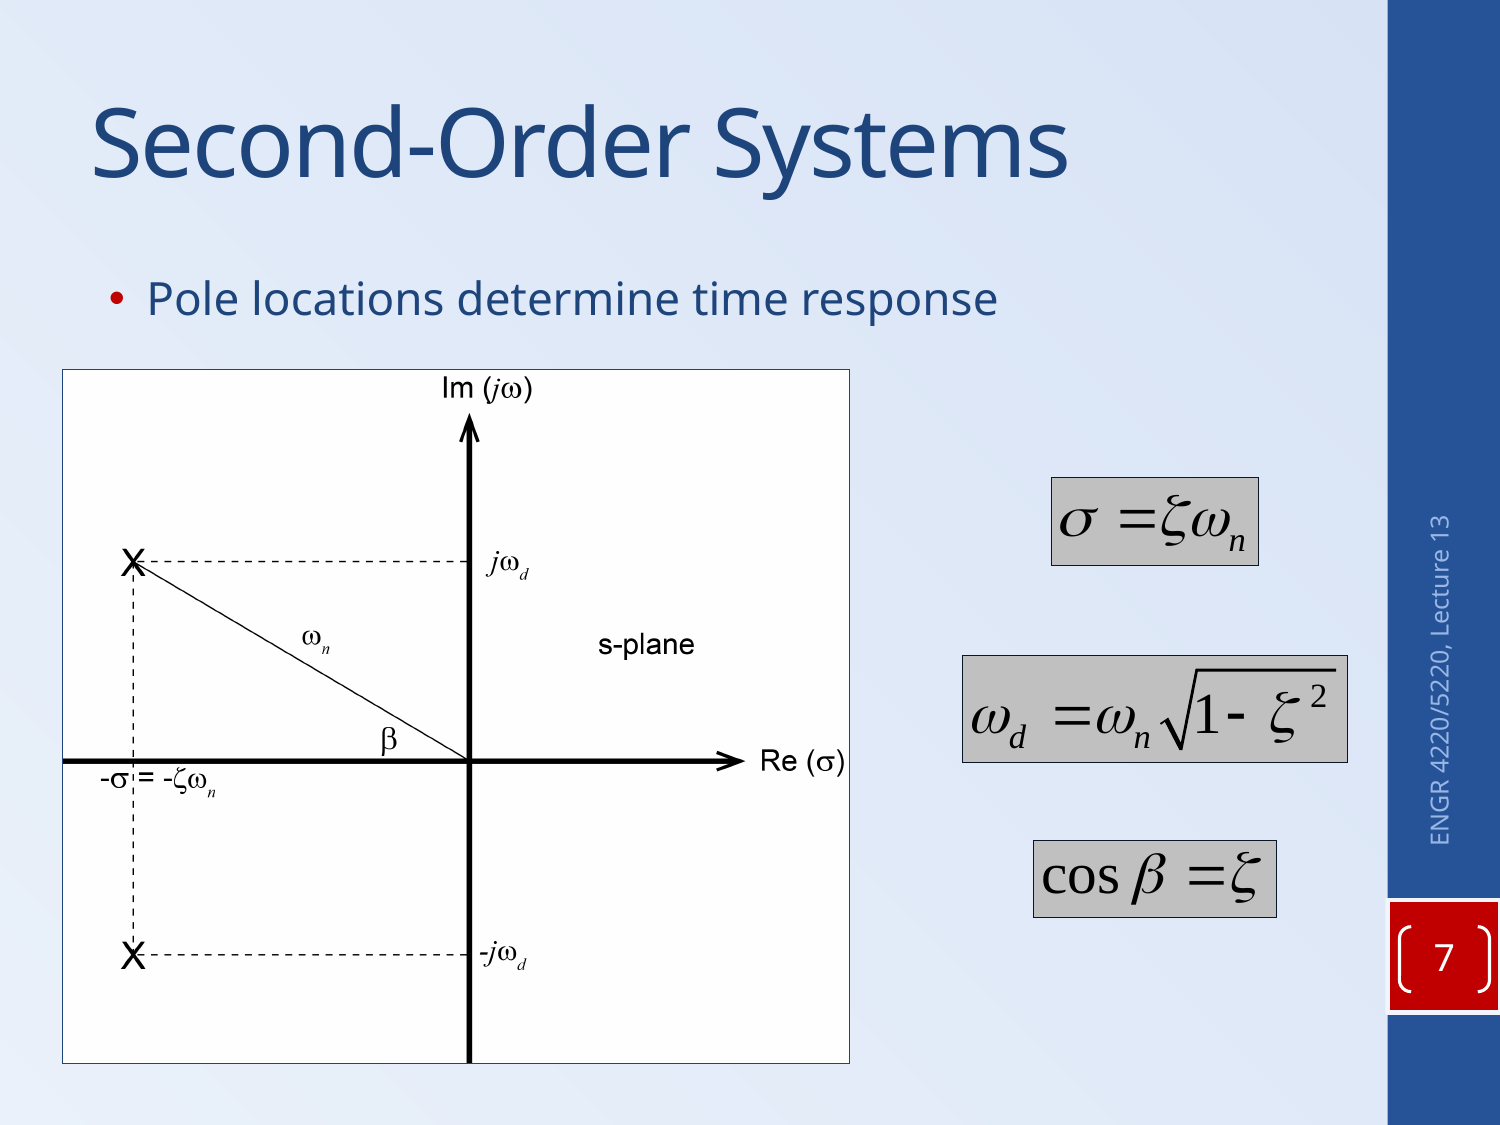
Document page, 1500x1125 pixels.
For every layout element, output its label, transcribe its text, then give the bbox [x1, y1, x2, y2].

picture [61, 369, 851, 1064]
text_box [1033, 840, 1277, 919]
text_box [1050, 477, 1260, 566]
footer ENGR 4220/5220, Lecture 13 [1408, 500, 1469, 889]
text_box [961, 655, 1349, 763]
title Second-Order Systems [75, 45, 1325, 233]
list Pole locations determine time response [75, 262, 1325, 1050]
slide_number 7 [1397, 925, 1492, 994]
